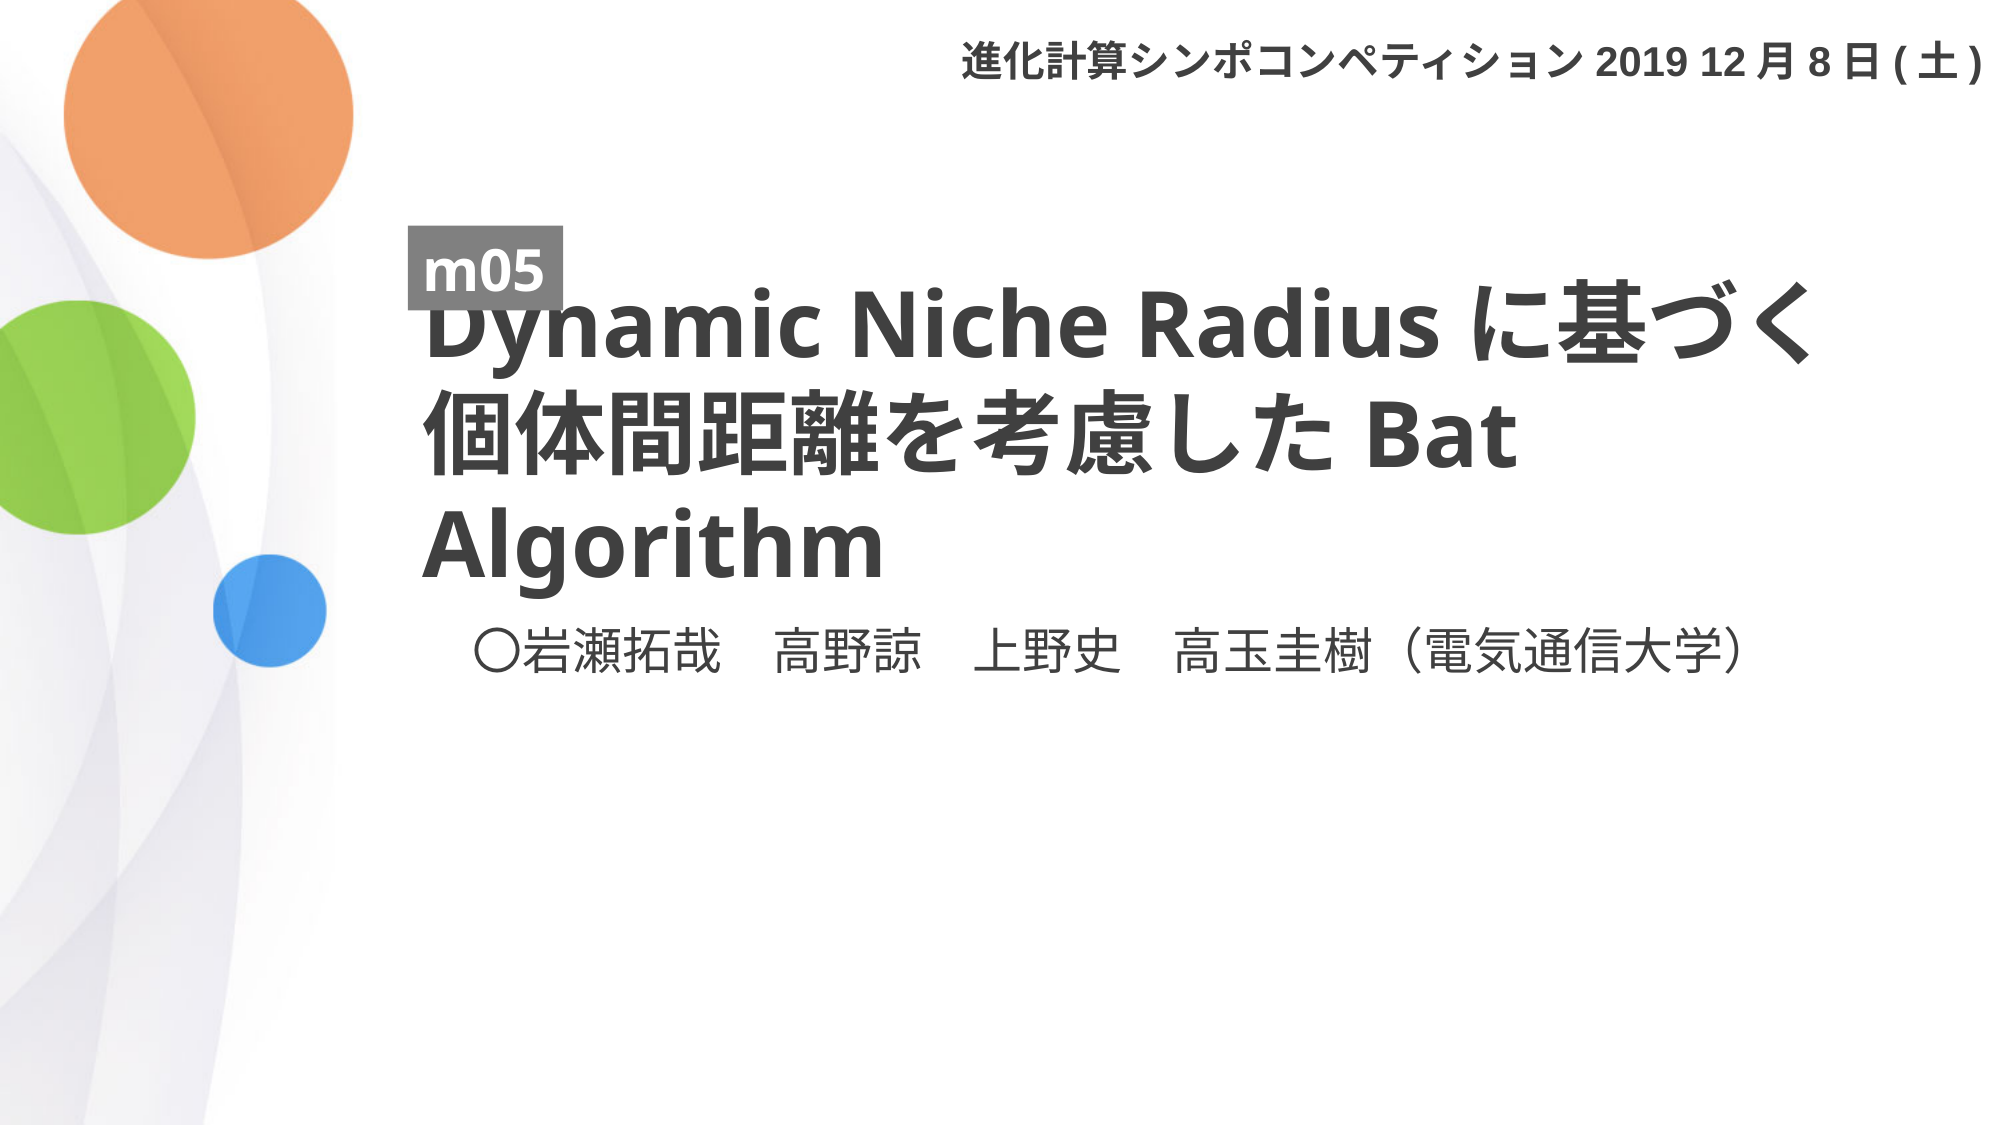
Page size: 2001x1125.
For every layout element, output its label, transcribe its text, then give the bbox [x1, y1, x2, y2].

list 〇岩瀬拓哉 高野諒 上野史 高玉圭樹（電気通信大学） [407, 612, 1920, 725]
text_box m05 [407, 225, 564, 311]
list Dynamic Niche Radiusに基づく 個体間距離を考慮したBat Algorithm [407, 311, 1975, 551]
picture [0, 0, 2001, 1125]
title 進化計算シンポコンペティション2019 12月8日(土) [351, 12, 1998, 109]
